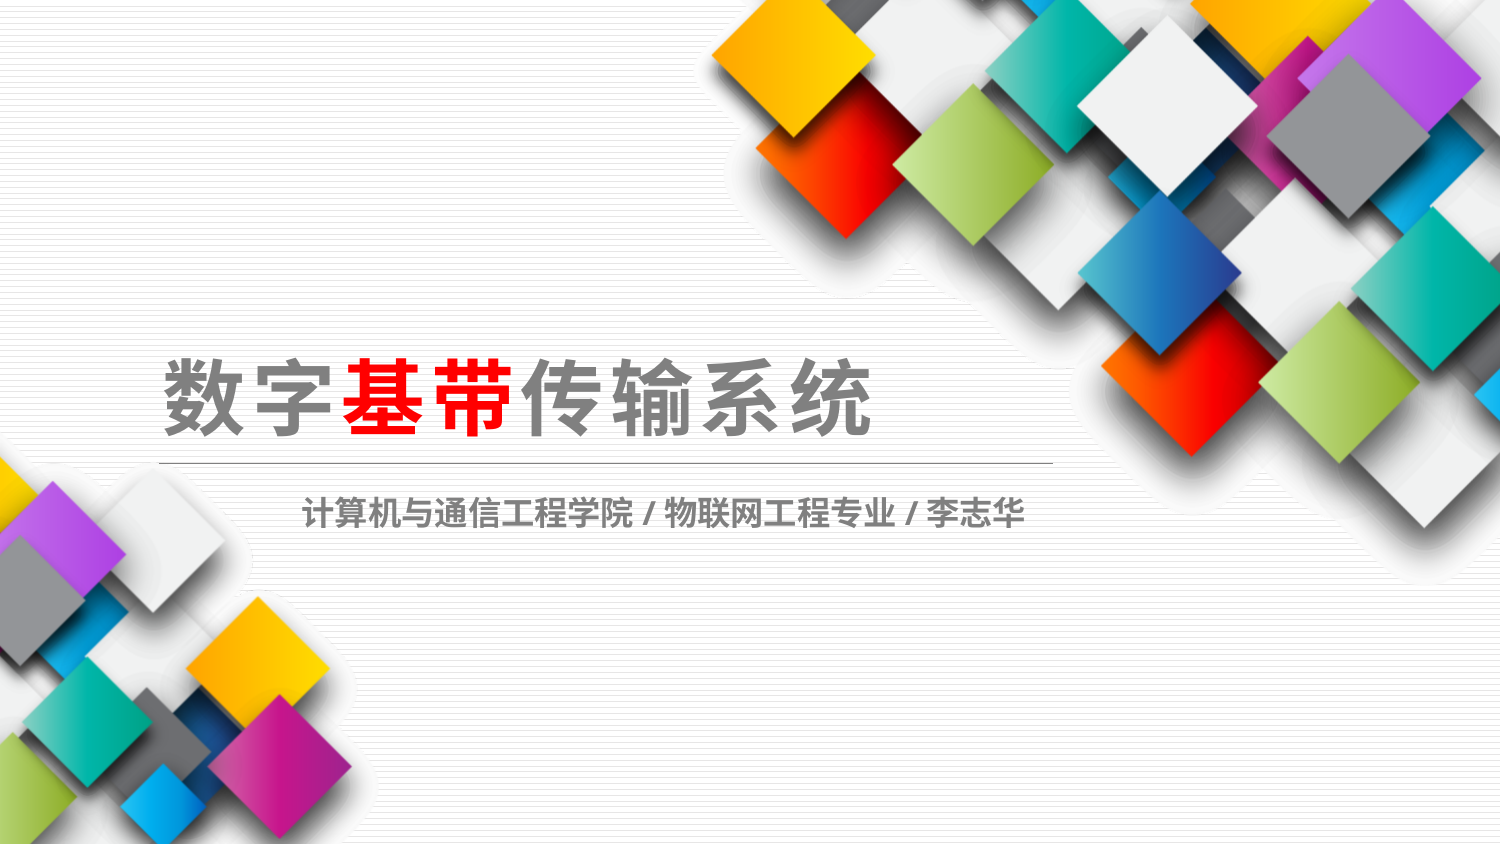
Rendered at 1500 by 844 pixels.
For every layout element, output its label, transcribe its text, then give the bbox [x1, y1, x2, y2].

picture [679, 0, 1500, 586]
text_box 数字基带传输系统 [148, 339, 679, 454]
text_box 计算机与通信工程学院/物联网工程专业/李志华 [410, 484, 679, 540]
picture [0, 421, 410, 844]
